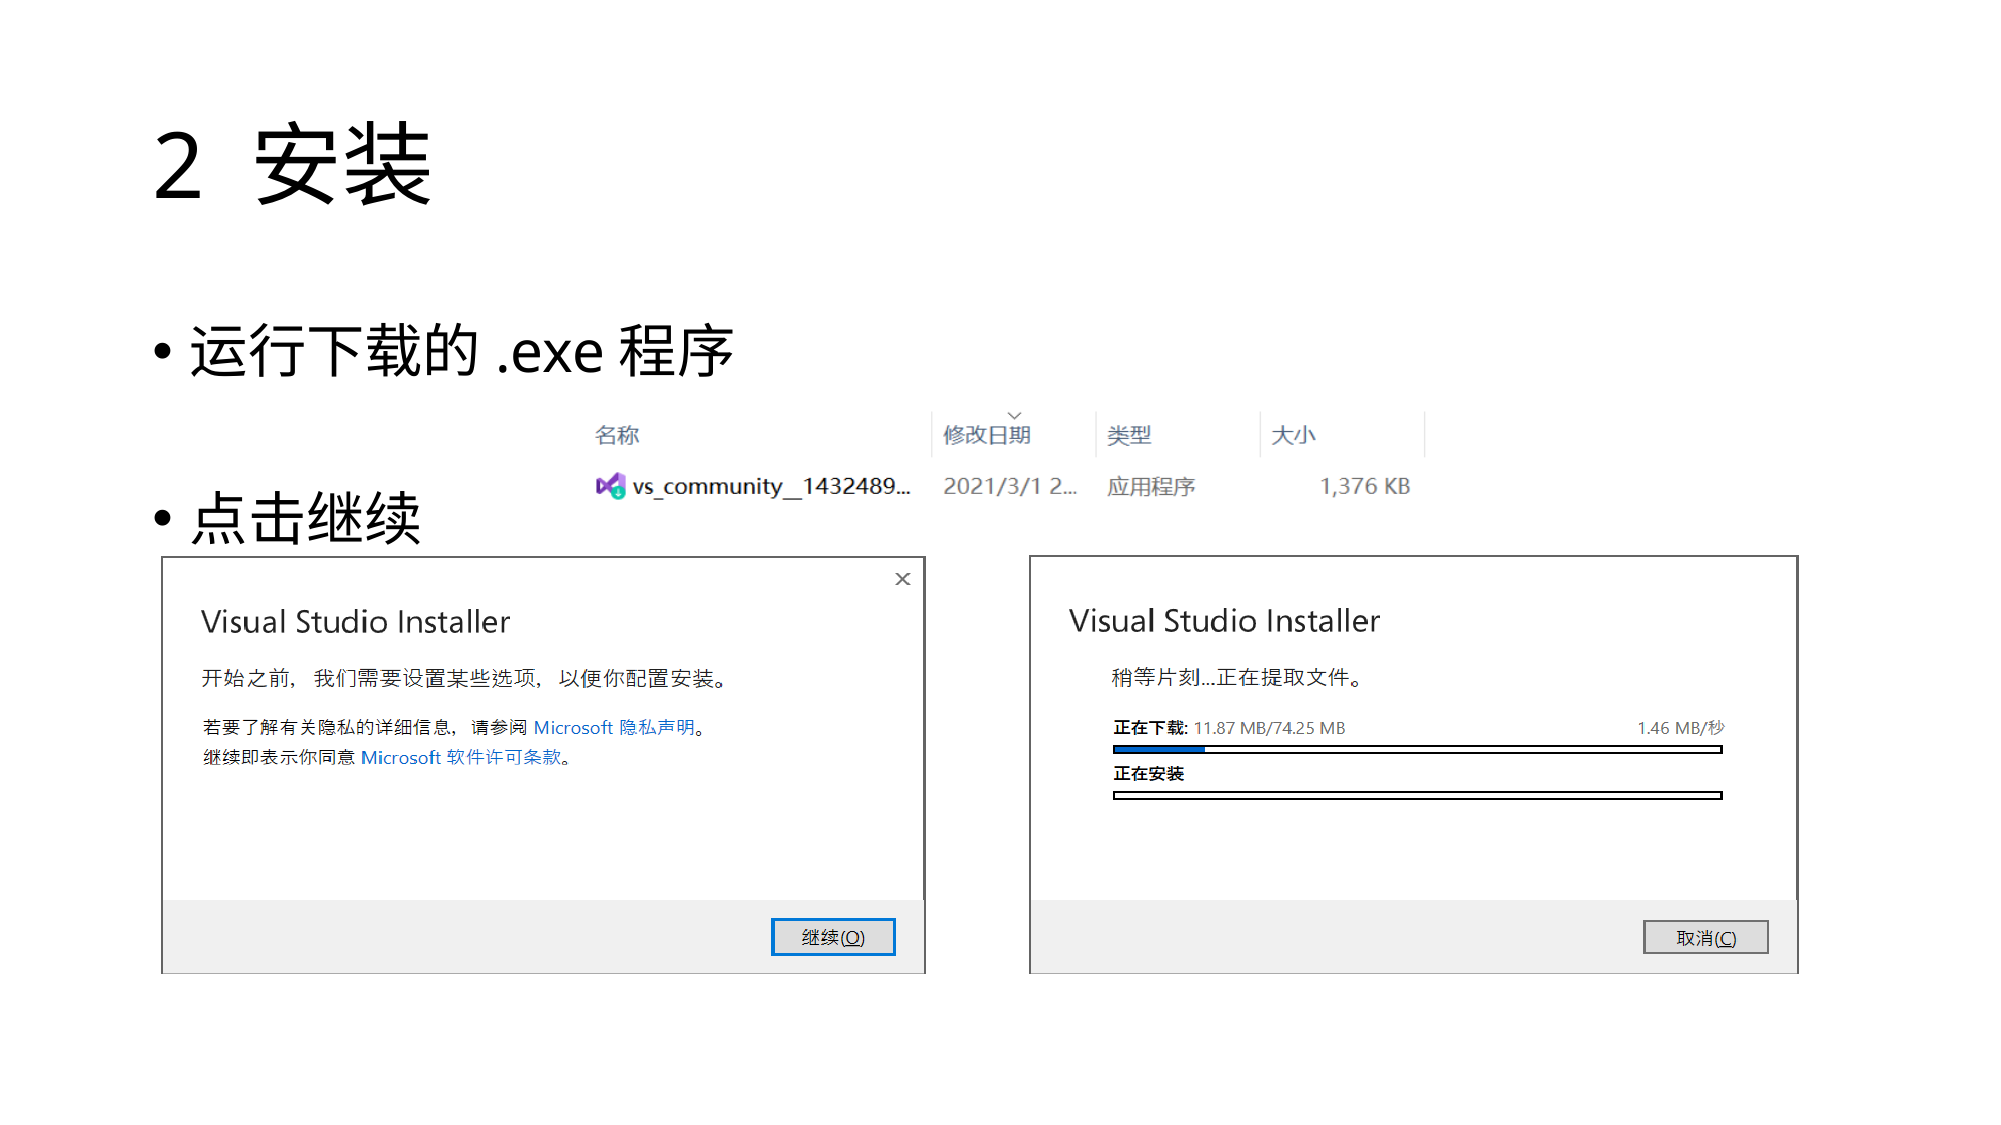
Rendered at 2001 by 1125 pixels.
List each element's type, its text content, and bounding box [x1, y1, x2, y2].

picture [161, 556, 926, 974]
list 运行下载的.exe程序 点击继续 [137, 314, 1863, 1029]
picture [571, 407, 1429, 510]
picture [1029, 555, 1799, 974]
title 2 安装 [137, 59, 1863, 278]
